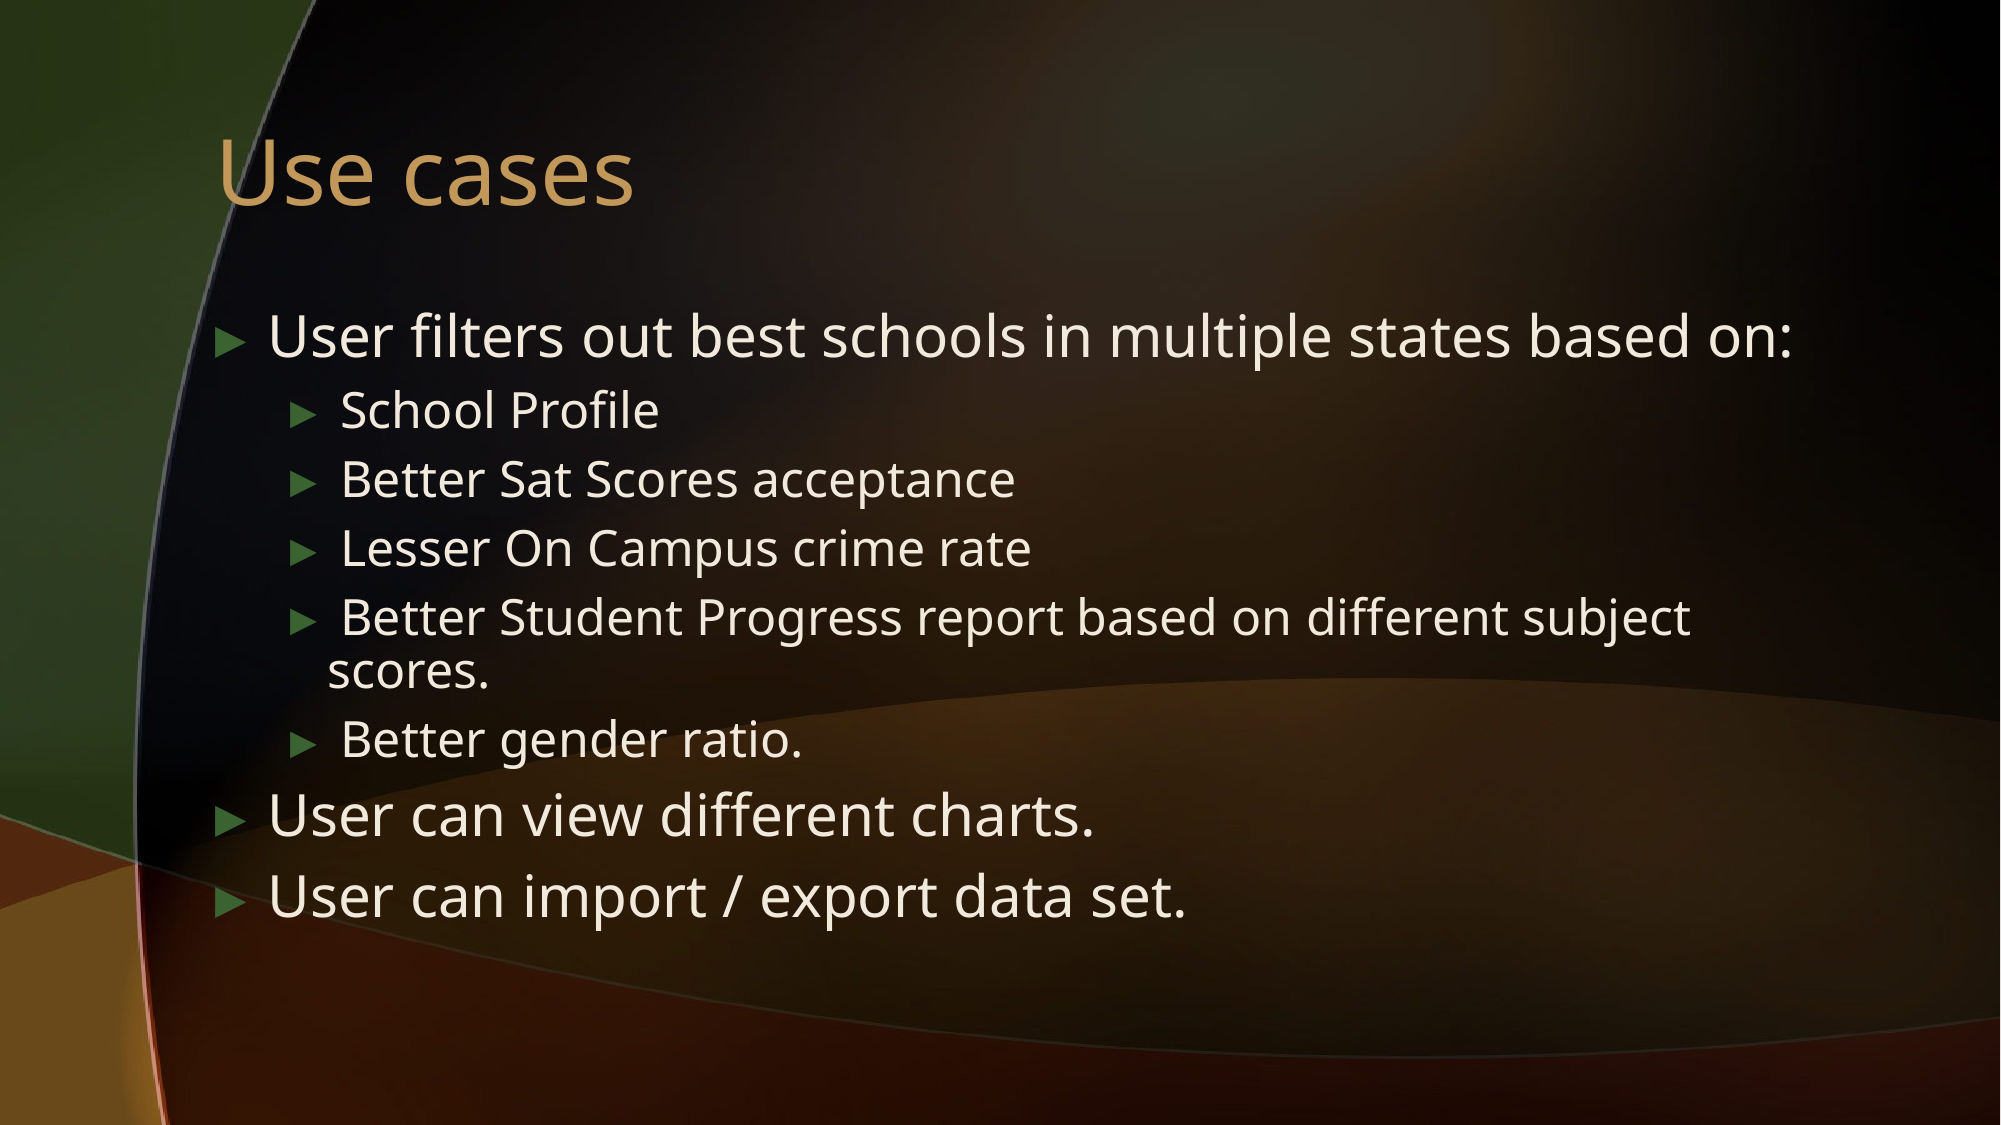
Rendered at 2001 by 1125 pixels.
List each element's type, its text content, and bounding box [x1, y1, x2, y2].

title Use cases [200, 59, 1863, 278]
picture [0, 0, 2001, 1125]
list User filters out best schools in multiple states based on: School Profile Better Sat Scores acceptance Lesser On Campus crime rate Better Student Progress report based on different subject scores. Better gender ratio. User can view different charts. User can import / export data set. [200, 299, 1863, 1014]
